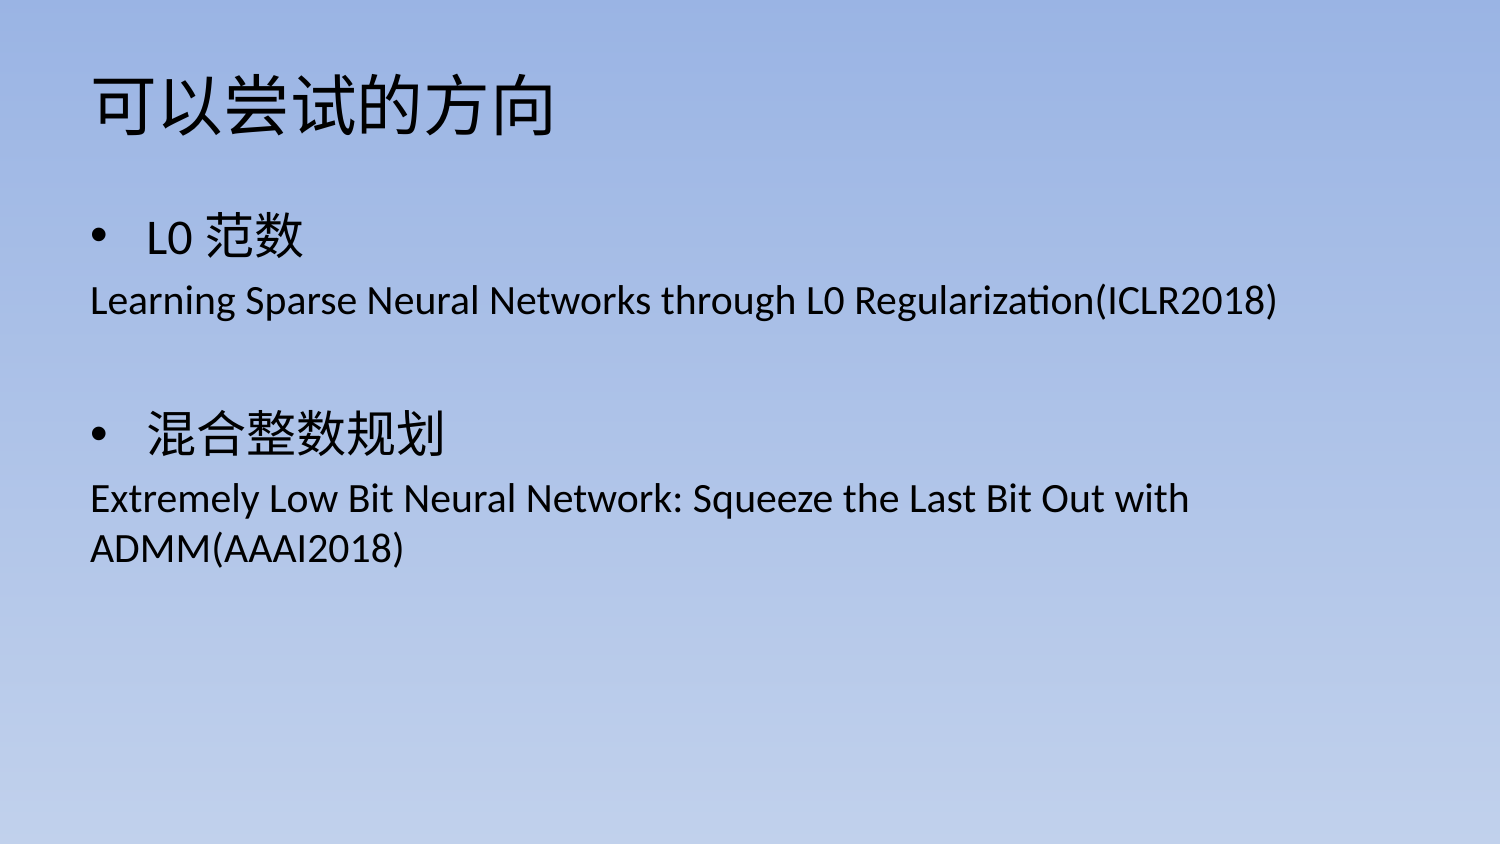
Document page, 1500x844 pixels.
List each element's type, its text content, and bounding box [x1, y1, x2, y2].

list L0范数 Learning Sparse Neural Networks through L0 Regularization(ICLR2018) 混合整数规划 Extremely Low Bit Neural Network: Squeeze the Last Bit Out with ADMM(AAAI2018) [75, 196, 1425, 754]
title 可以尝试的方向 [75, 33, 1425, 175]
